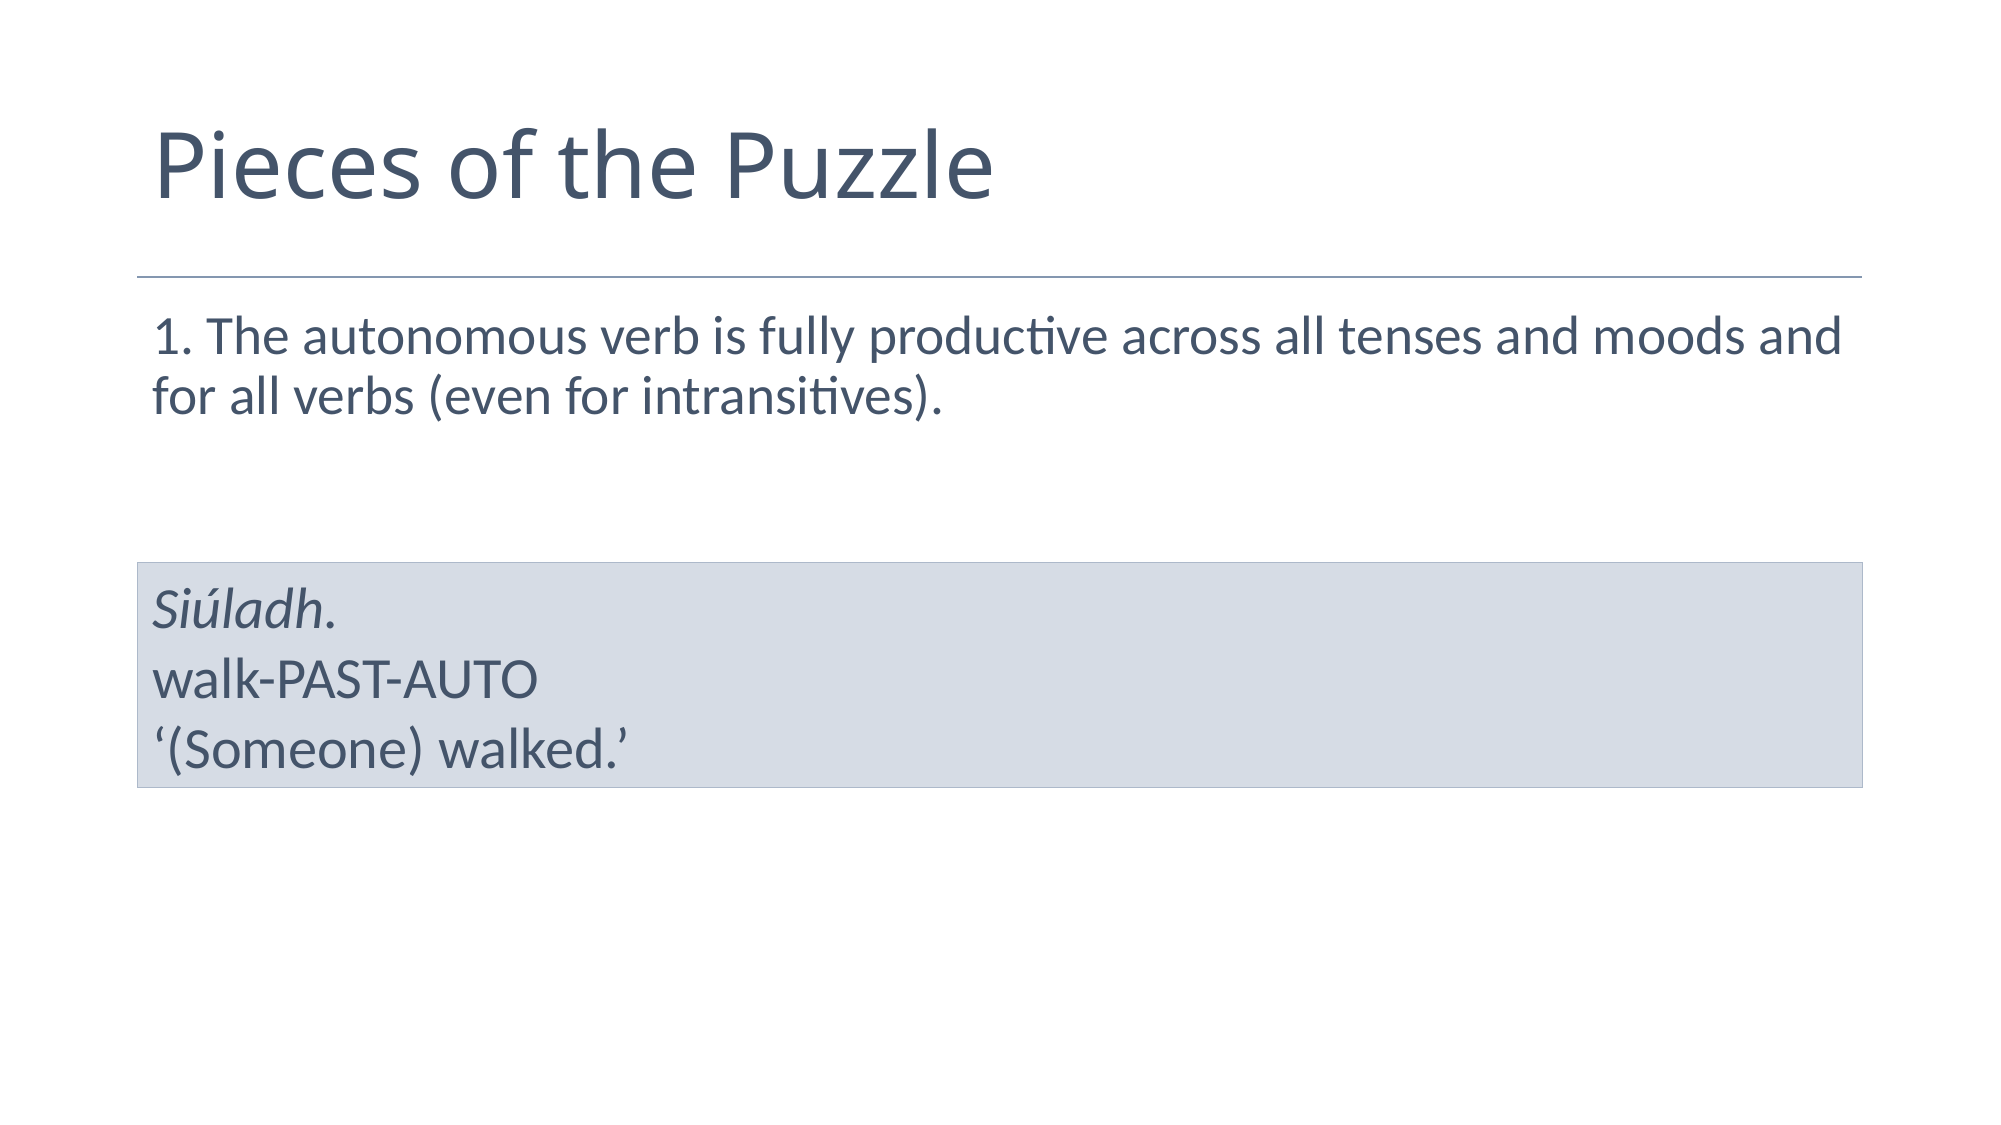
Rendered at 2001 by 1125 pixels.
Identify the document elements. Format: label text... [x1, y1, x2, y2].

text_box Siúladh. walk-PAST-AUTO ‘(Someone) walked.’ [137, 562, 1863, 788]
title Pieces of the Puzzle [137, 59, 1863, 278]
list 1. The autonomous verb is fully productive across all tenses and moods and for all verbs (even for intransitives). [137, 299, 1863, 435]
